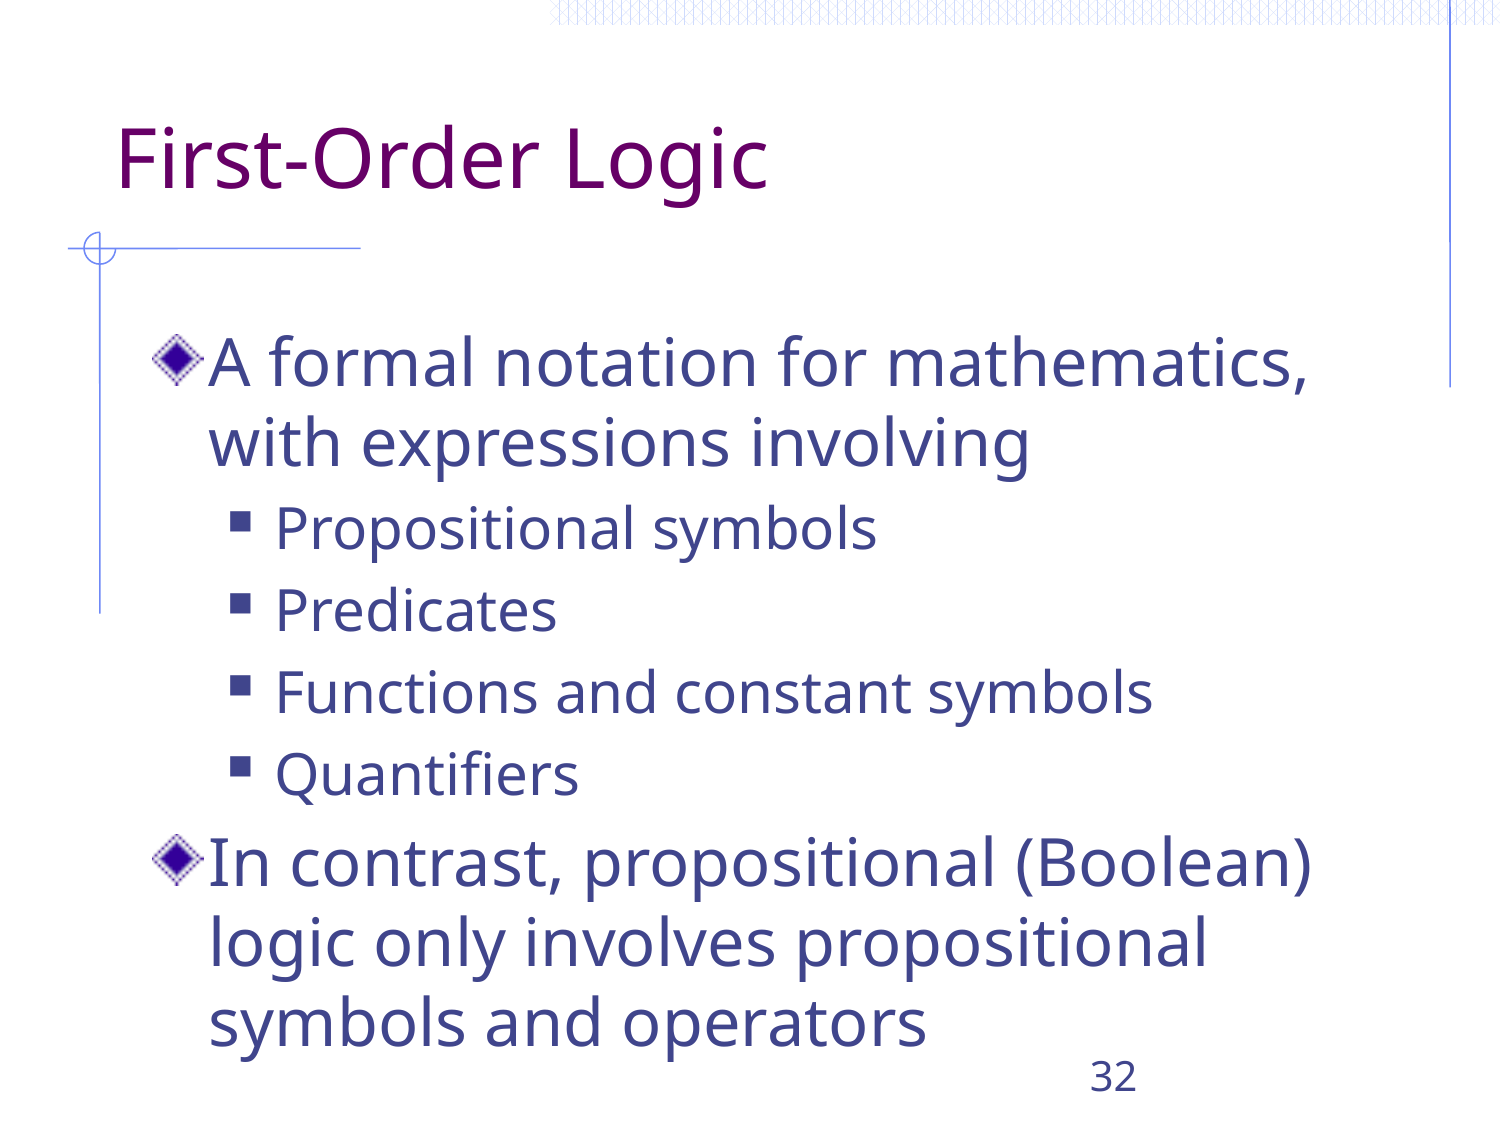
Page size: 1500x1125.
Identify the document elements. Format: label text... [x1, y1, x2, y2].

title First-Order Logic [99, 49, 1376, 213]
picture [152, 334, 204, 386]
list A formal notation for mathematics, with expressions involving Propositional symbols Predicates Functions and constant symbols Quantifiers In contrast, propositional (Boolean) logic only involves propositional symbols and operators [137, 312, 1413, 988]
slide_number 32 [1074, 1042, 1425, 1103]
picture [152, 834, 204, 886]
